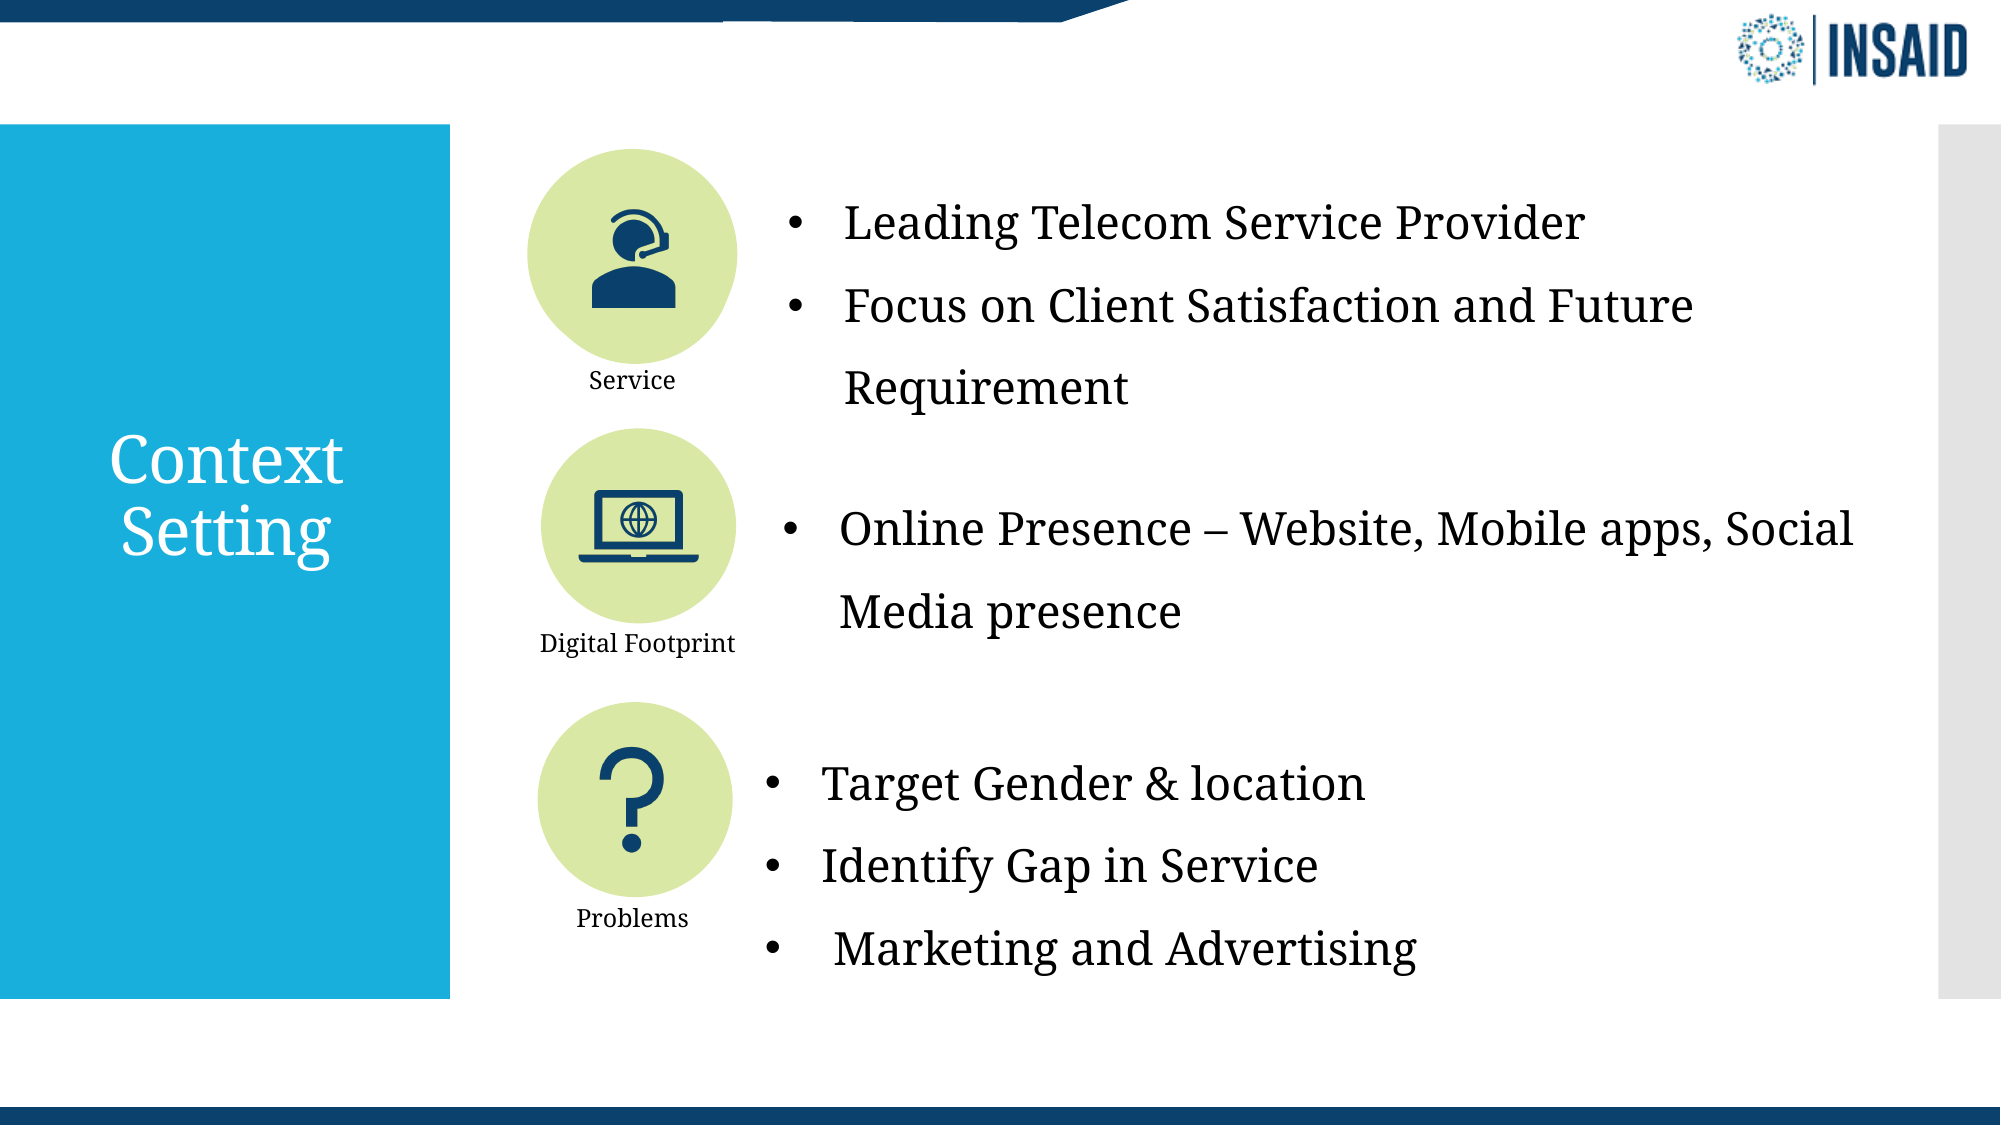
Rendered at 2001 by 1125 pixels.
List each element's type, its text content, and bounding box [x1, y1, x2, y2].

picture [571, 196, 696, 322]
picture [1813, 6, 1970, 94]
text_box Target Gender & location Identify Gap in Service Marketing and Advertising [750, 719, 1433, 982]
text_box Digital Footprint [525, 620, 751, 666]
text_box Online Presence – Website, Mobile apps, Social Media presence [768, 465, 1888, 645]
picture [1733, 11, 1809, 87]
text_box Service [574, 356, 691, 402]
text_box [540, 428, 737, 624]
text_box [526, 148, 739, 334]
title Context Setting [0, 397, 453, 578]
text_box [537, 701, 733, 898]
text_box [536, 168, 734, 365]
text_box Leading Telecom Service Provider Focus on Client Satisfaction and Future Requirement [772, 104, 1800, 465]
text_box Problems [561, 898, 704, 940]
